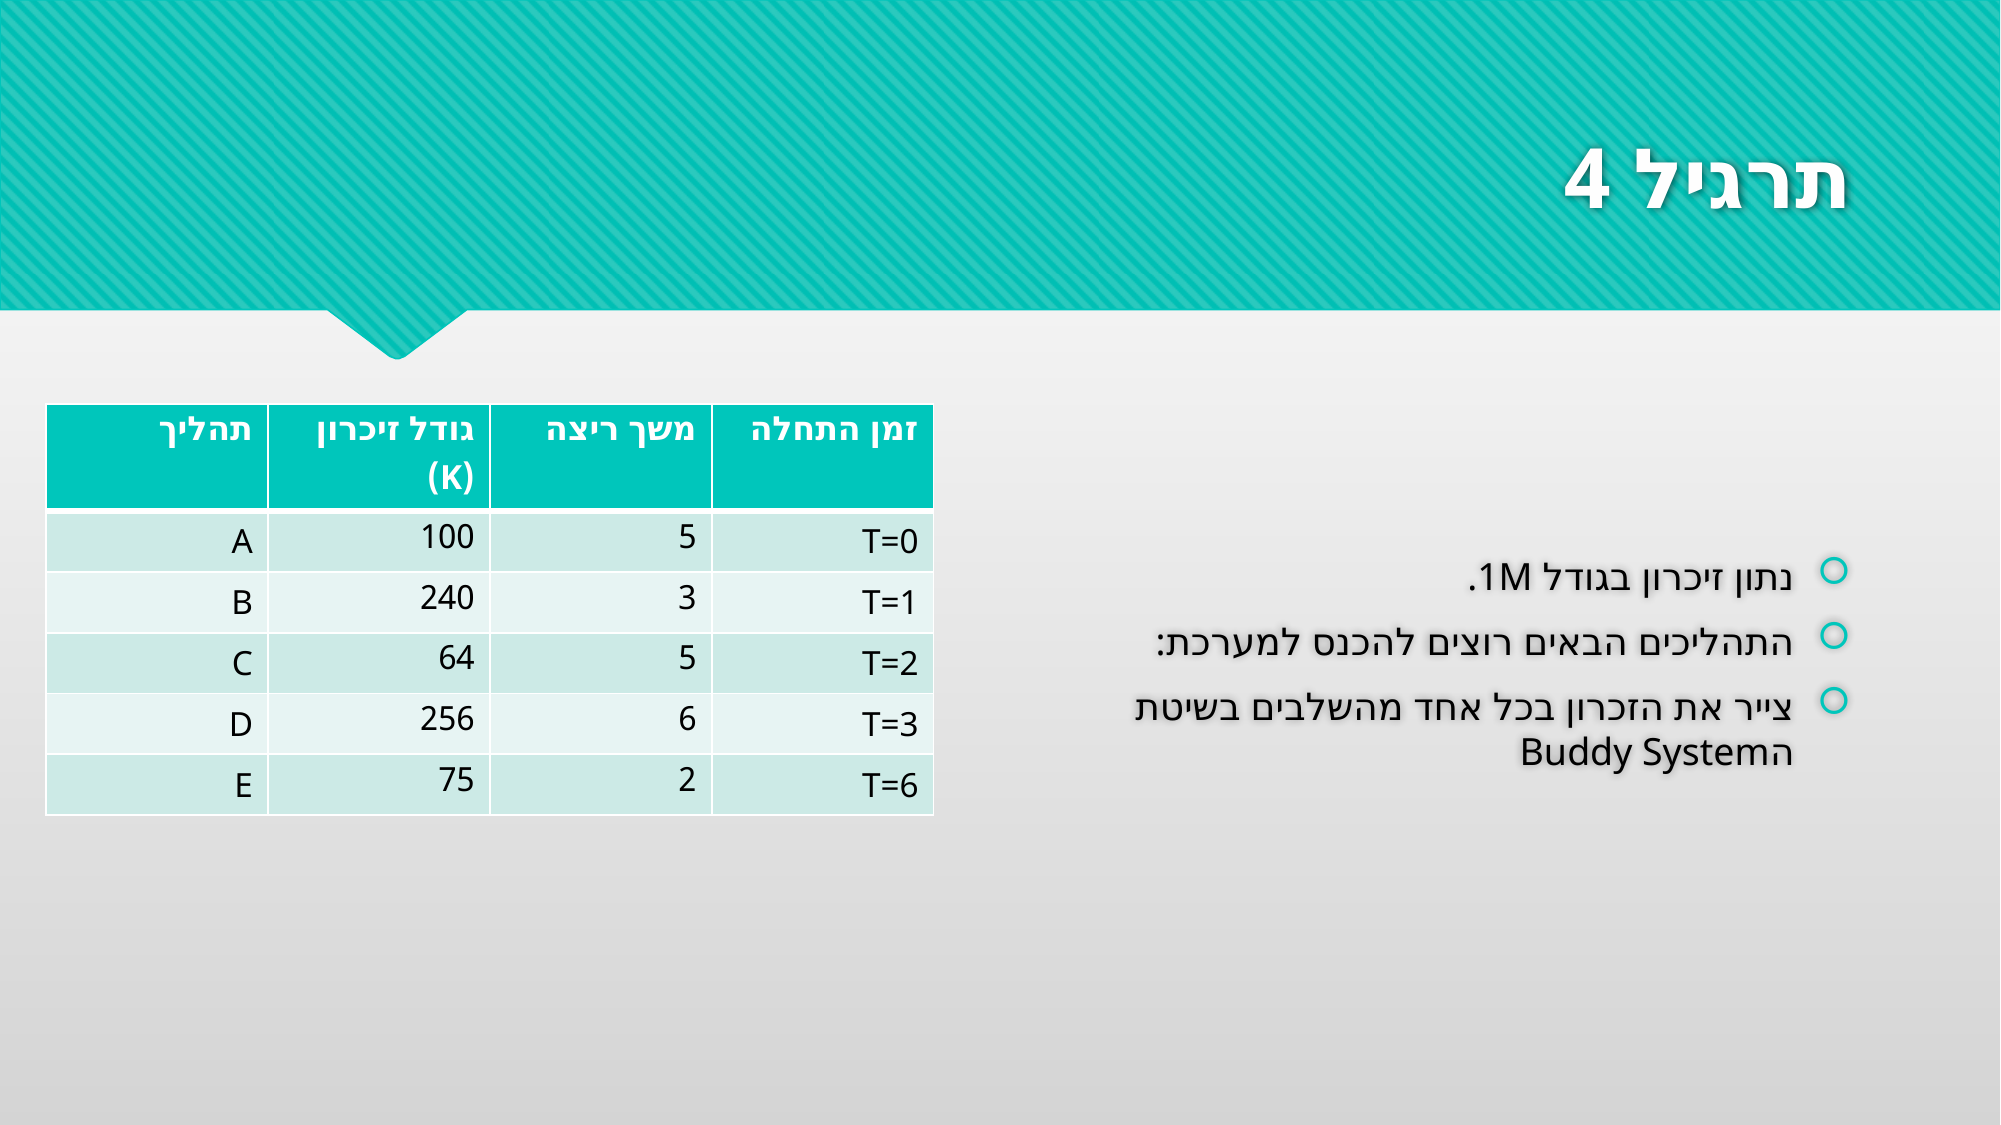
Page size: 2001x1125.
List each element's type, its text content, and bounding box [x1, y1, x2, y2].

table_header תהליך [47, 405, 267, 508]
title תרגיל 4 [132, 73, 1868, 233]
table_cell T=6 [713, 755, 933, 814]
table_cell 75 [269, 755, 489, 814]
table_cell 240 [269, 573, 489, 632]
table_cell T=1 [713, 573, 933, 632]
table_cell T=3 [713, 694, 933, 753]
table_cell 3 [491, 573, 711, 632]
table_cell C [47, 634, 267, 693]
table_cell B [47, 573, 267, 632]
table_cell 100 [269, 514, 489, 571]
table_cell 64 [269, 634, 489, 693]
list נתון זיכרון בגודל 1M. התהליכים הבאים רוצים להכנס למערכת: צייר את הזכרון בכל אחד מהשלבים בשיטת הBuddy System [1060, 364, 1866, 962]
table_header גודל זיכרון (K) [269, 405, 489, 508]
table_cell 5 [491, 514, 711, 571]
table_cell 5 [491, 634, 711, 693]
table_cell D [47, 694, 267, 753]
table_cell E [47, 755, 267, 814]
table_cell 2 [491, 755, 711, 814]
table_cell T=0 [713, 514, 933, 571]
table_cell T=2 [713, 634, 933, 693]
table_header משך ריצה [491, 405, 711, 508]
table_cell 6 [491, 694, 711, 753]
table_header זמן התחלה [713, 405, 933, 508]
table_cell A [47, 514, 267, 571]
table_cell 256 [269, 694, 489, 753]
